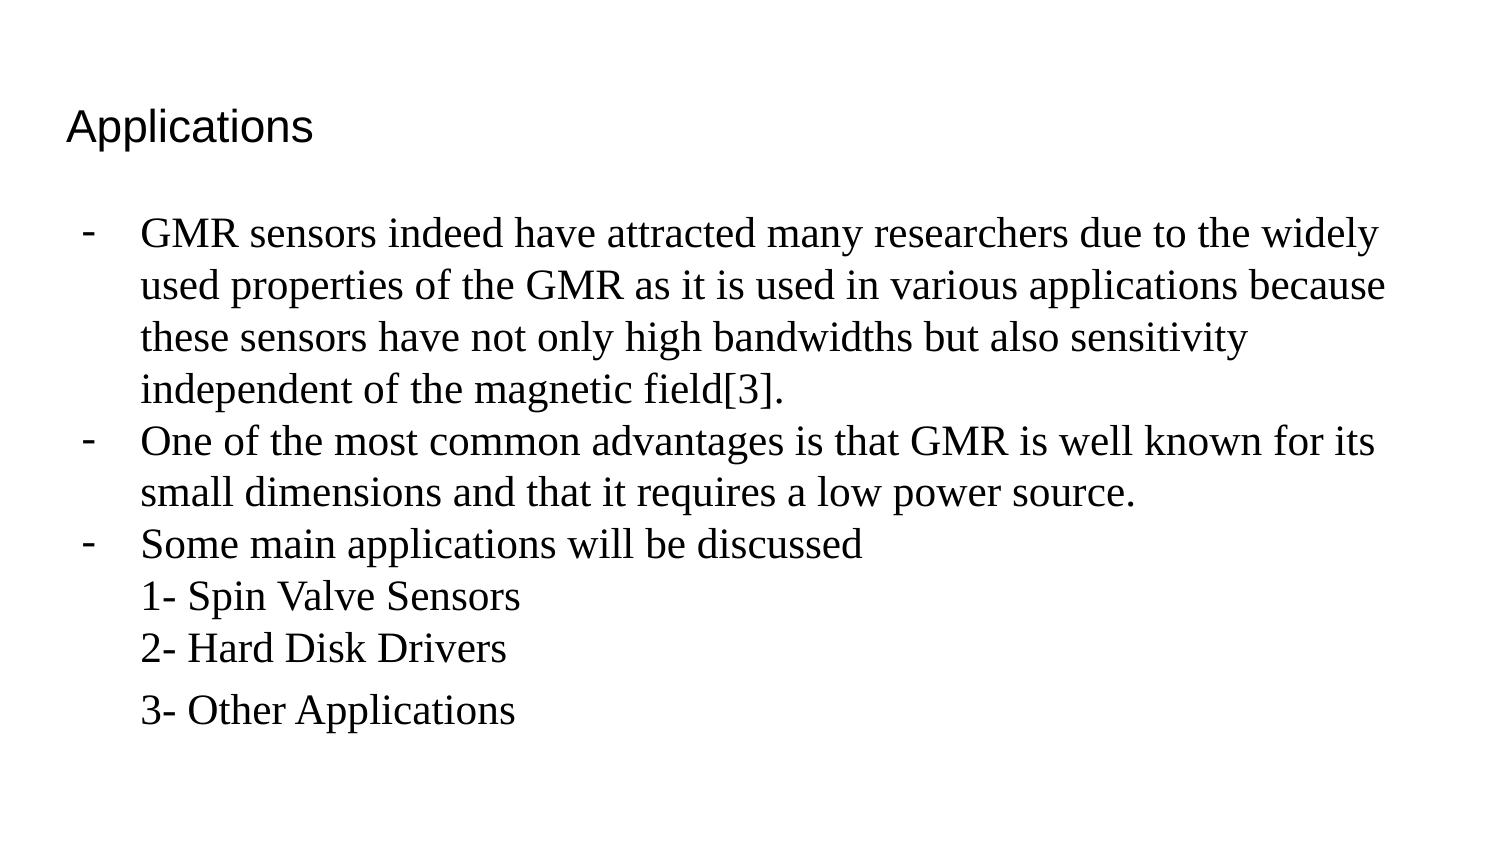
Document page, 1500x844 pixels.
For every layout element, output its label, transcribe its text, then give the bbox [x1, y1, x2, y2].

title Applications [51, 72, 1449, 167]
list GMR sensors indeed have attracted many researchers due to the widely used properties of the GMR as it is used in various applications because these sensors have not only high bandwidths but also sensitivity independent of the magnetic field[3]. One of the most common advantages is that GMR is well known for its small dimensions and that it requires a low power source. Some main applications will be discussed 1- Spin Valve Sensors 2- Hard Disk Drivers 3- Other Applications [51, 189, 1449, 750]
